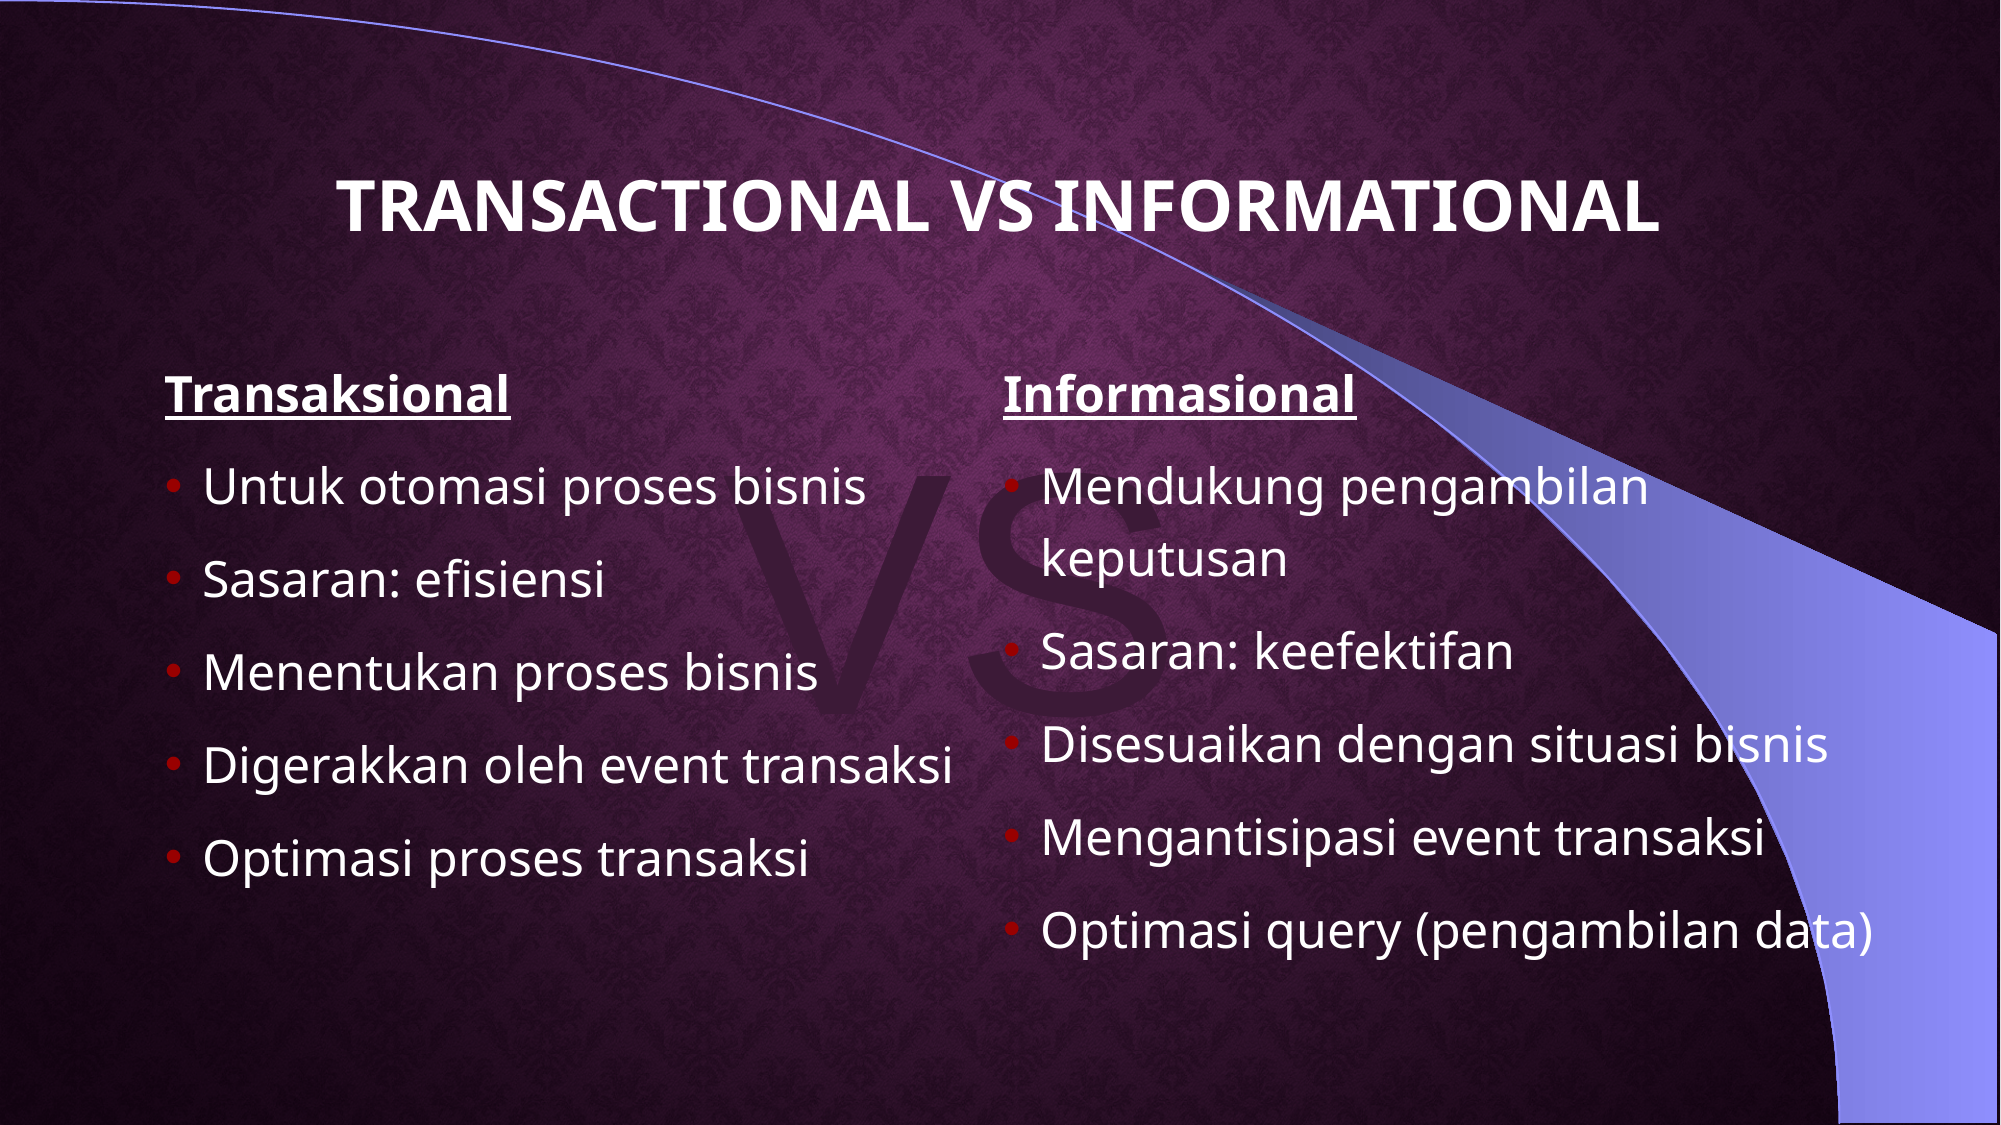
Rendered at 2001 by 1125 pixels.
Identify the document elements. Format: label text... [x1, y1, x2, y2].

title Transactional vs Informational [149, 99, 1849, 318]
list Informasional Mendukung pengambilan keputusan Sasaran: keefektifan Disesuaikan dengan situasi bisnis Mengantisipasi event transaksi Optimasi query (pengambilan data) [988, 342, 1910, 950]
list Transaksional Untuk otomasi proses bisnis Sasaran: efisiensi Menentukan proses bisnis Digerakkan oleh event transaksi Optimasi proses transaksi [149, 342, 988, 950]
